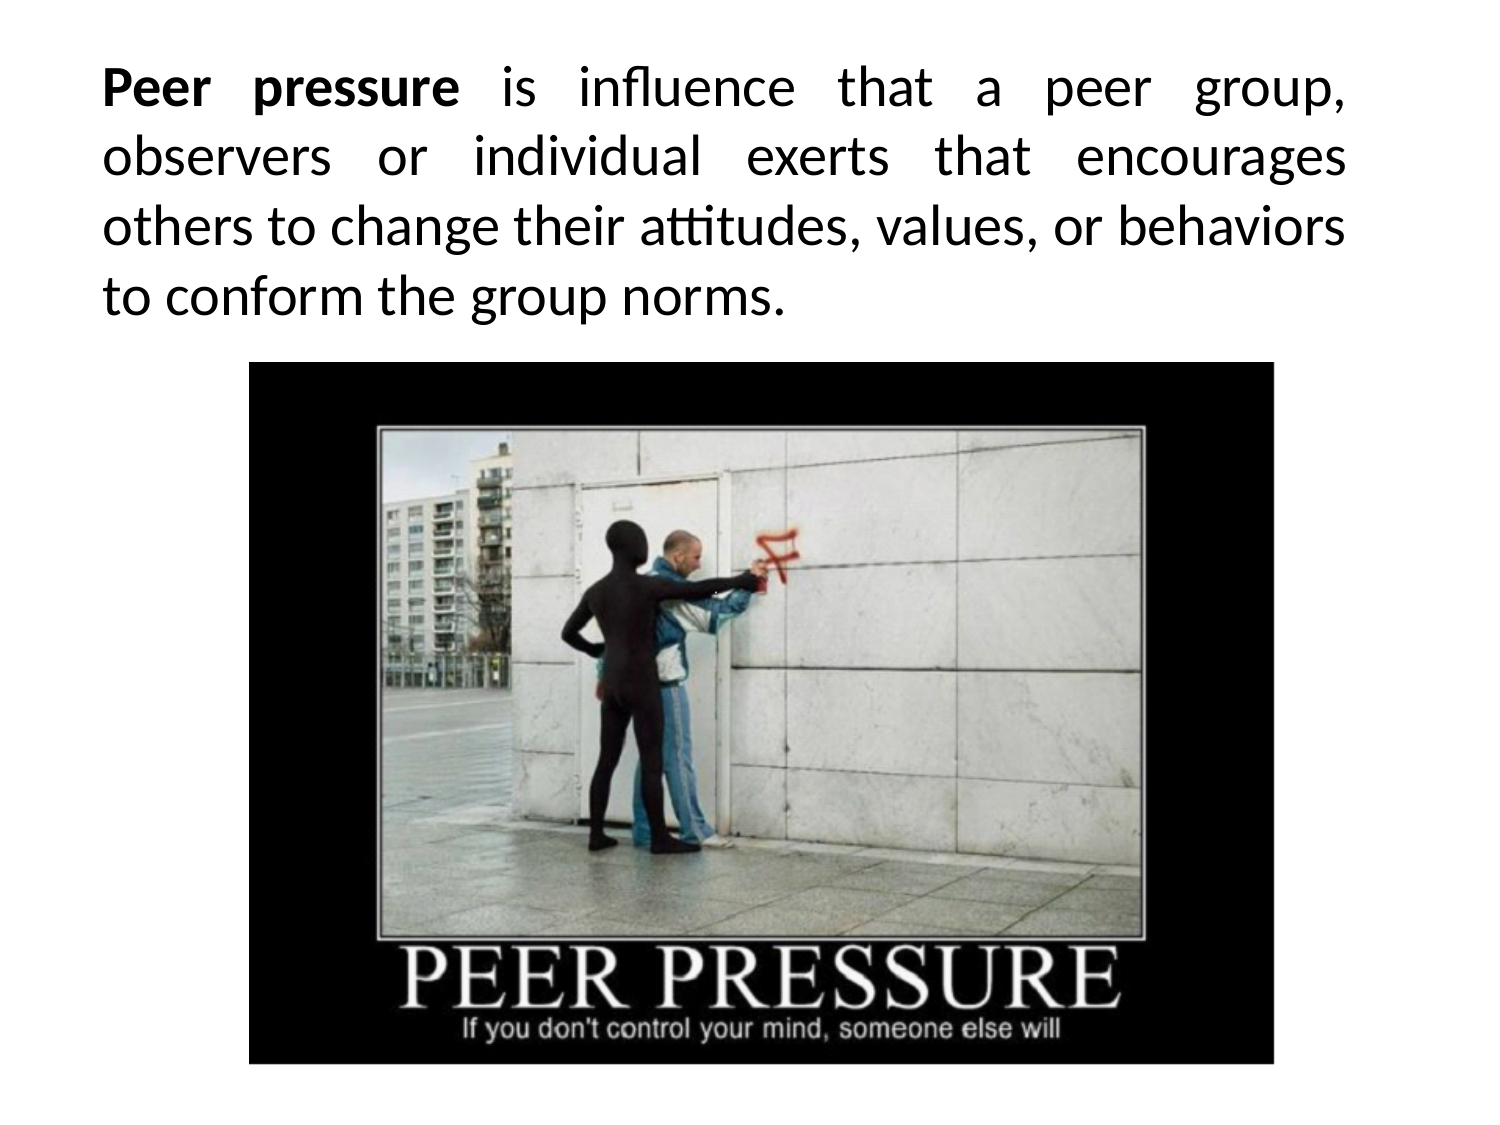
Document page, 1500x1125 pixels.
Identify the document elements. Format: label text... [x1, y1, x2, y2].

picture [249, 362, 1279, 1066]
title Peer pressure is influence that a peer group, observers or individual exerts that encourages others to change their attitudes, values, or behaviors to conform the group norms. [87, 24, 1363, 350]
